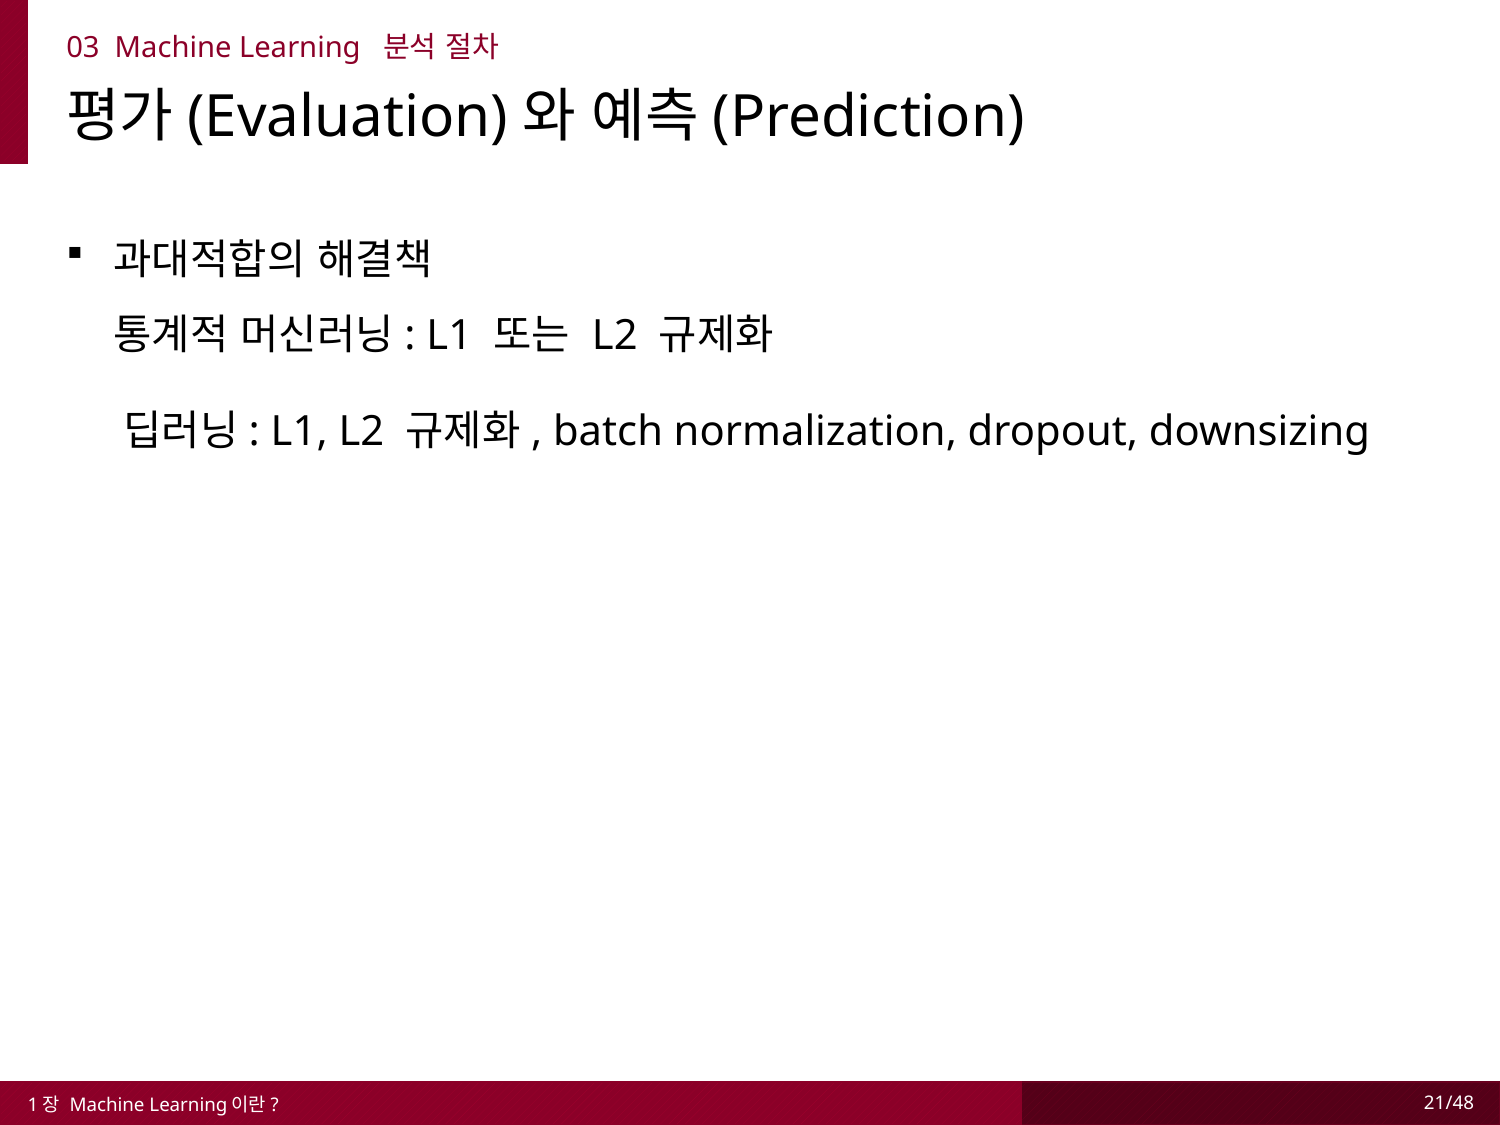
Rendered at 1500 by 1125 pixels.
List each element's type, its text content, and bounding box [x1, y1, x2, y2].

list 평가(Evaluation)와 예측(Prediction) [51, 78, 1436, 163]
slide_number 21/48 [1151, 1082, 1490, 1125]
footer 1장 Machine Learning이란? [12, 1082, 519, 1125]
list 03 Machine Learning 분석 절차 [51, 24, 1436, 65]
text_box 과대적합의 해결책 통계적 머신러닝: L1 또는 L2 규제화 딥러닝: L1, L2 규제화, batch normalization, dropout, downsizing [51, 200, 1461, 496]
